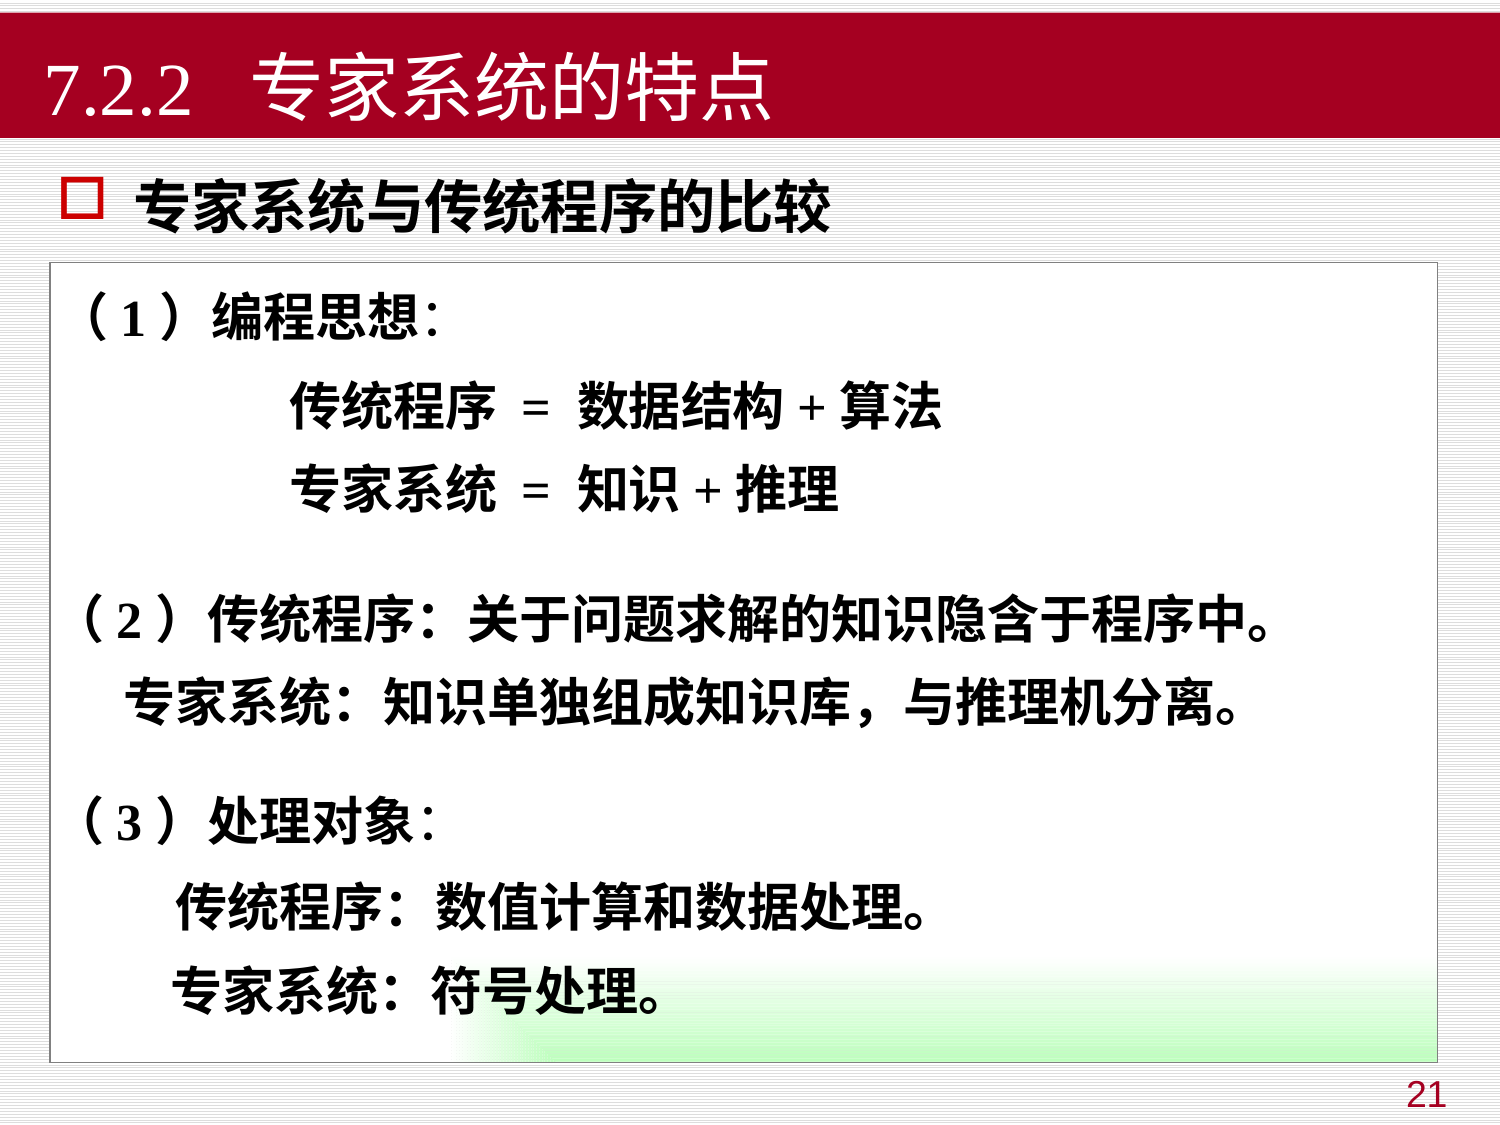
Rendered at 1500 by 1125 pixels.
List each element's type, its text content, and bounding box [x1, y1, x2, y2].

text_box 传统程序 = 数据结构+算法 专家系统 = 知识+推理 [274, 366, 1388, 527]
list 专家系统与传统程序的比较 （1）编程思想： [40, 148, 1460, 578]
text_box 7.2.2 专家系统的特点 [0, 12, 1500, 138]
slide_number 21 [1137, 1062, 1463, 1122]
text_box （3）处理对象： 传统程序：数值计算和数据处理。 专家系统：符号处理。 [37, 780, 1288, 1029]
text_box （2）传统程序：关于问题求解的知识隐含于程序中。 专家系统：知识单独组成知识库，与推理机分离。 [37, 578, 1463, 740]
text_box [50, 1036, 1438, 1063]
list 专家系统与传统程序的比较 （1）编程思想： [40, 740, 1460, 1036]
